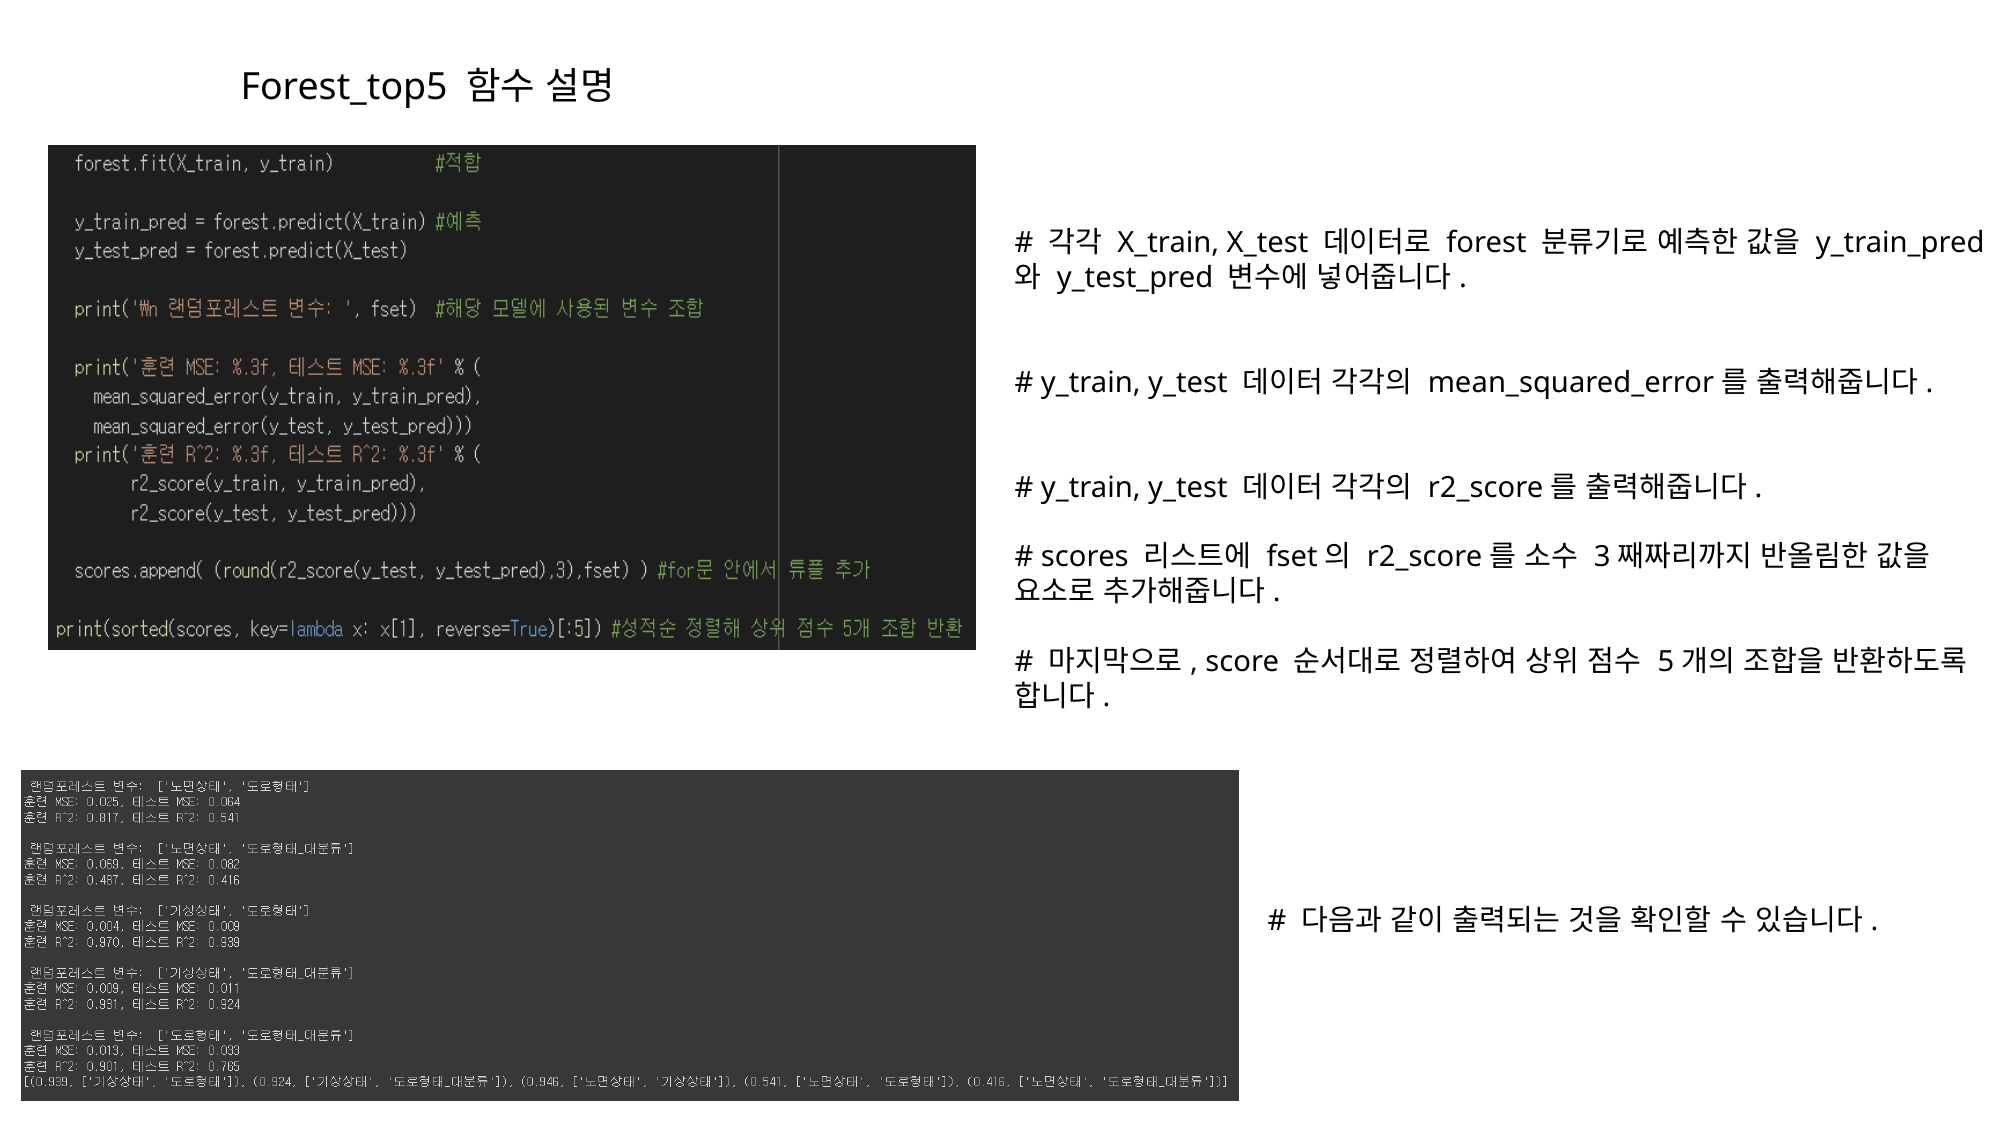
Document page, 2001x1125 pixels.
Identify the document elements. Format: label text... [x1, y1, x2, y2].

text_box # 각각 X_train, X_test 데이터로 forest 분류기로 예측한 값을 y_train_pred와 y_test_pred 변수에 넣어줍니다. # y_train, y_test 데이터 각각의 mean_squared_error를 출력해줍니다. # y_train, y_test 데이터 각각의 r2_score를 출력해줍니다. # scores 리스트에 fset의 r2_score를 소수 3째짜리까지 반올림한 값을 요소로 추가해줍니다. # 마지막으로, score 순서대로 정렬하여 상위 점수 5개의 조합을 반환하도록 합니다. [999, 145, 2000, 825]
picture [21, 770, 1239, 1101]
picture [48, 145, 976, 650]
text_box # 다음과 같이 출력되는 것을 확인할 수 있습니다. [1252, 893, 2000, 1014]
text_box Forest_top5 함수 설명 [225, 54, 1350, 115]
